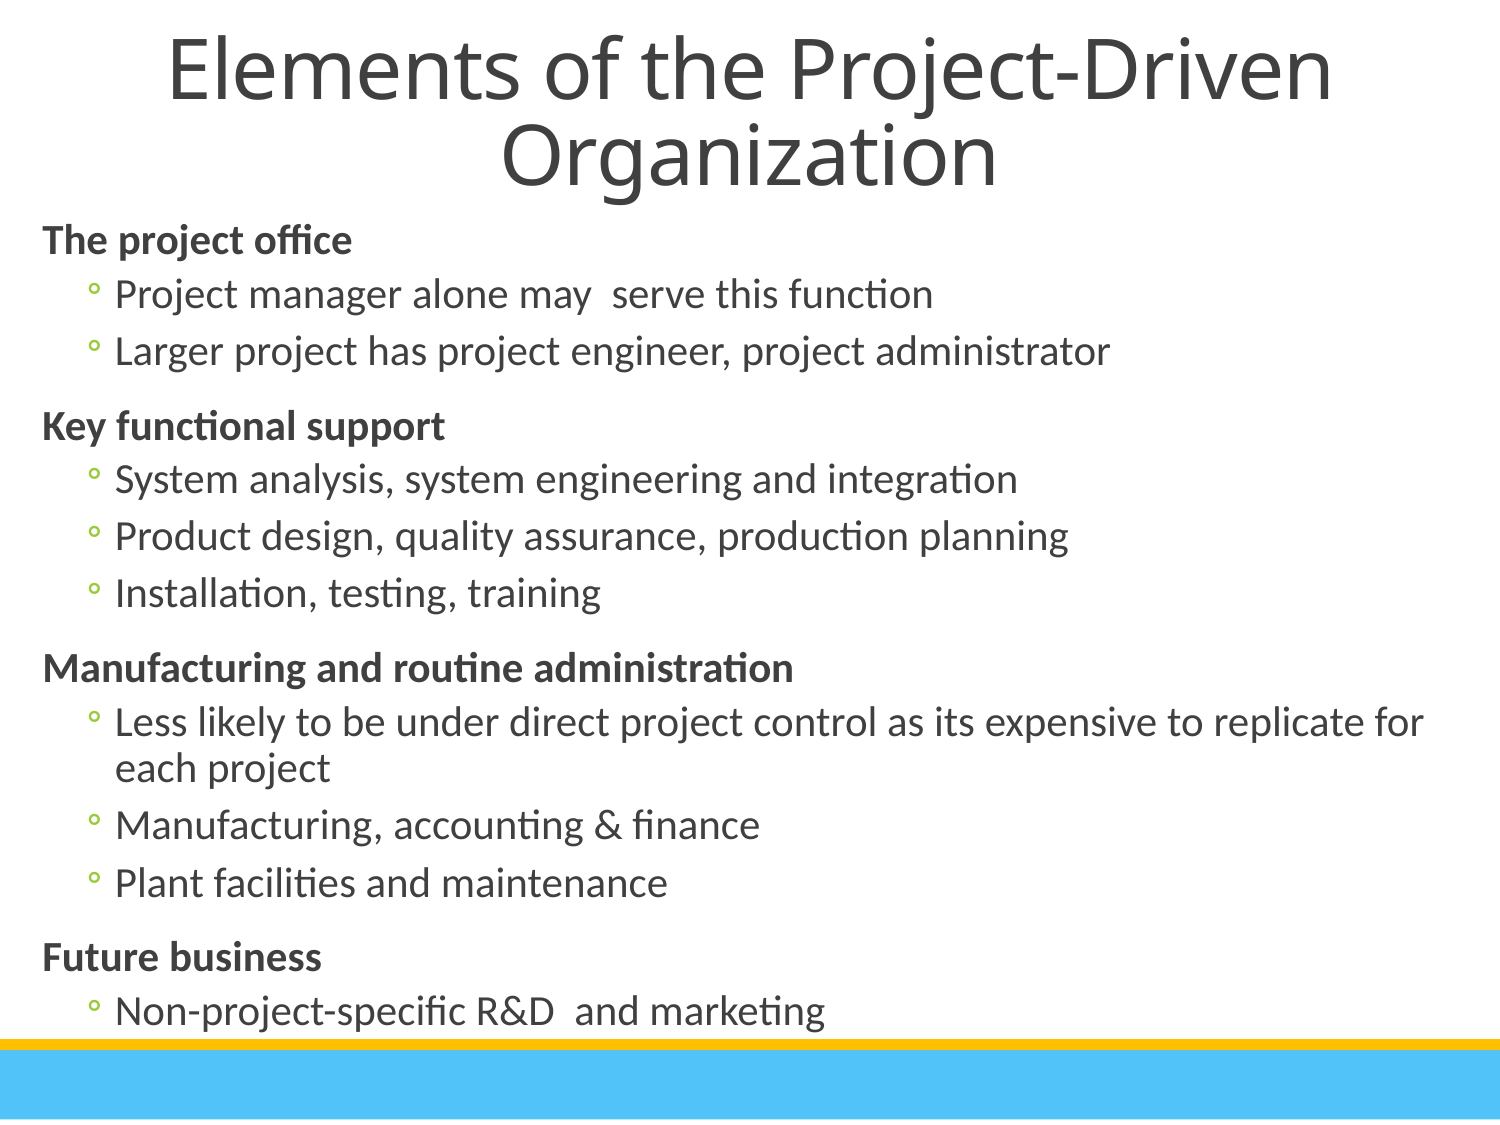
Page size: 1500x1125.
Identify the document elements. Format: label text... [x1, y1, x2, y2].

title Elements of the Project-Driven Organization [97, 22, 1403, 209]
list The project office Project manager alone may serve this function Larger project has project engineer, project administrator Key functional support System analysis, system engineering and integration Product design, quality assurance, production planning Installation, testing, training Manufacturing and routine administration Less likely to be under direct project control as its expensive to replicate for each project Manufacturing, accounting & finance Plant facilities and maintenance Future business Non-project-specific R&D and marketing [28, 209, 1500, 1048]
